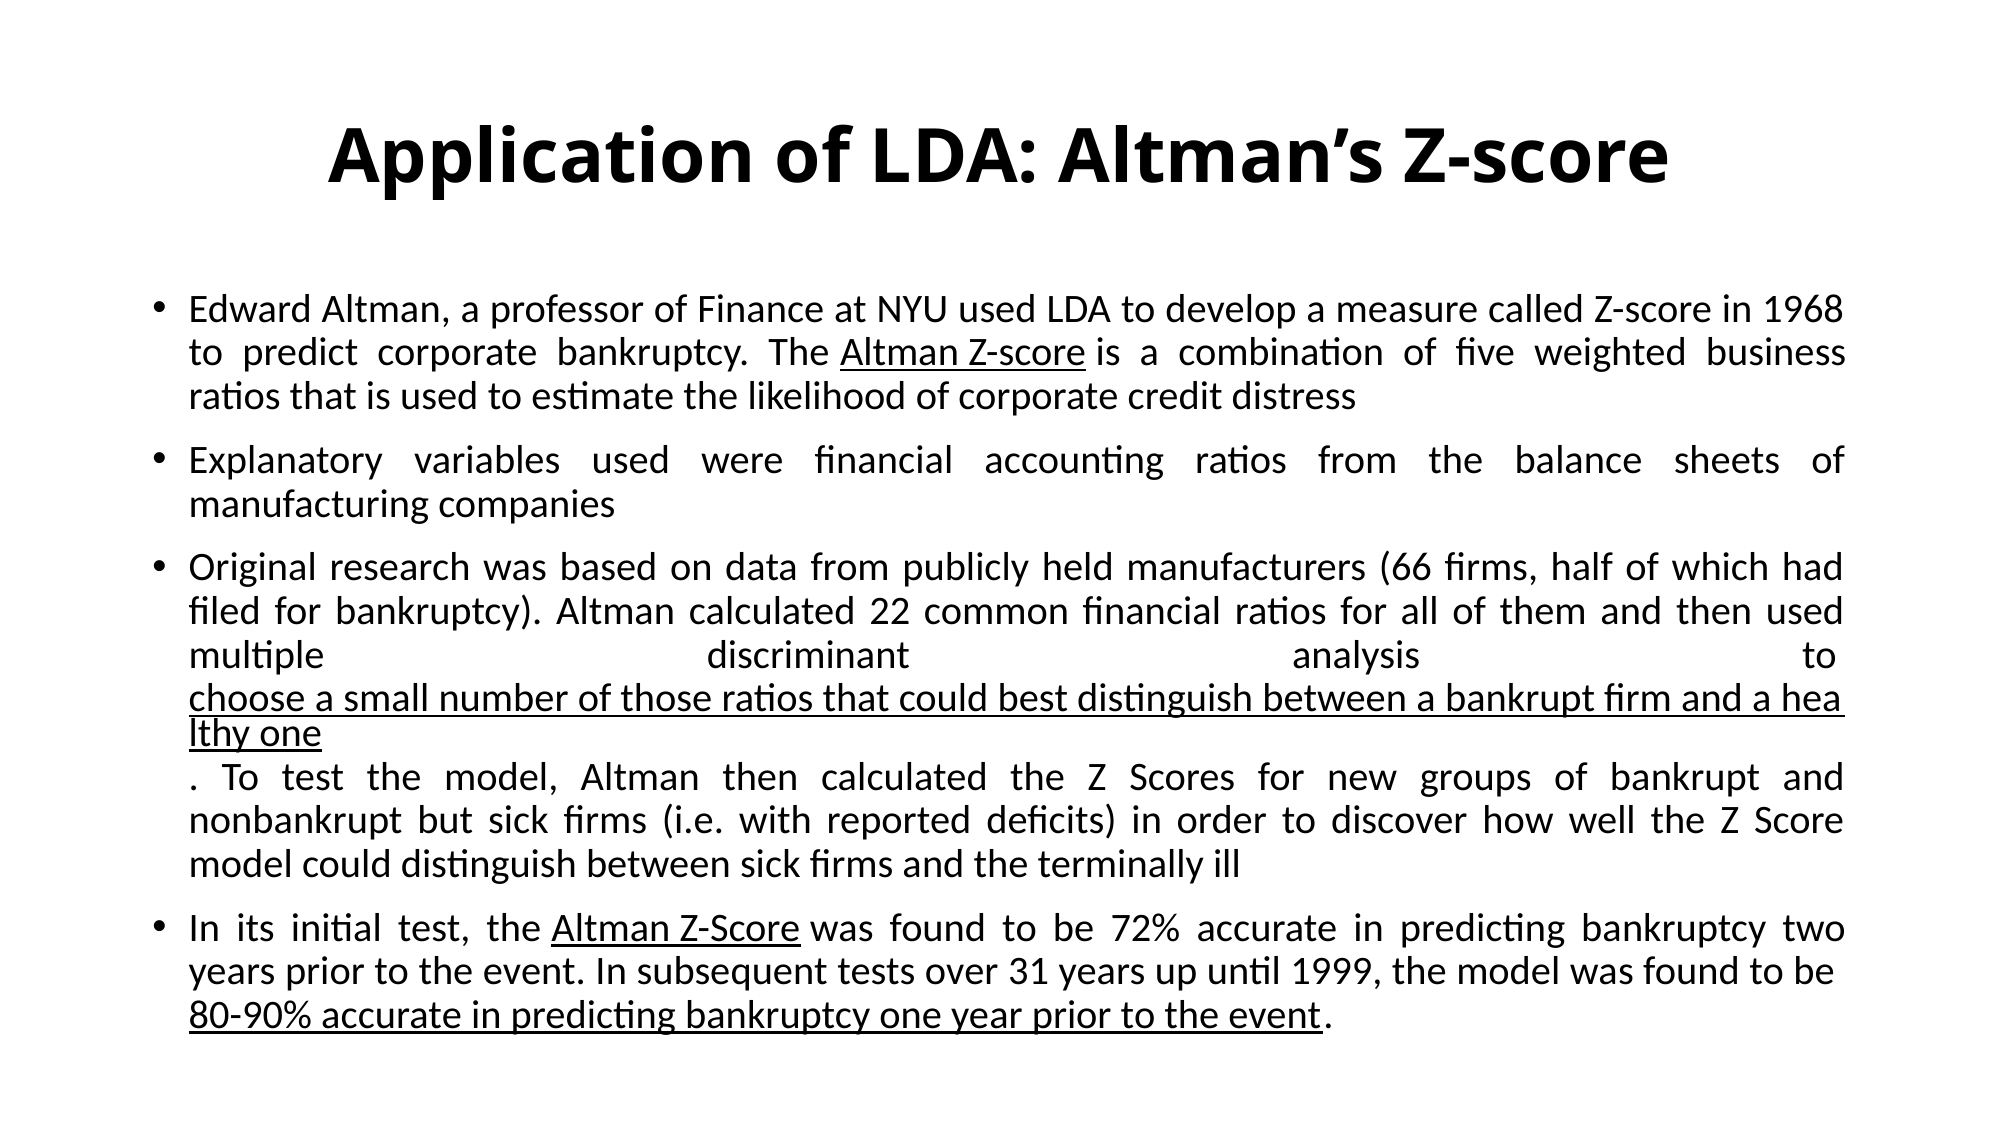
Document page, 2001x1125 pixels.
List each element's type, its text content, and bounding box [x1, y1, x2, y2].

title Application of LDA: Altman’s Z-score [137, 59, 1863, 258]
list Edward Altman, a professor of Finance at NYU used LDA to develop a measure called Z-score in 1968 to predict corporate bankruptcy. The Altman Z-score is a combination of five weighted business ratios that is used to estimate the likelihood of corporate credit distress Explanatory variables used were financial accounting ratios from the balance sheets of manufacturing companies Original research was based on data from publicly held manufacturers (66 firms, half of which had filed for bankruptcy). Altman calculated 22 common financial ratios for all of them and then used multiple discriminant analysis to choose a small number of those ratios that could best distinguish between a bankrupt firm and a healthy one. To test the model, Altman then calculated the Z Scores for new groups of bankrupt and nonbankrupt but sick firms (i.e. with reported deficits) in order to discover how well the Z Score model could distinguish between sick firms and the terminally ill In its initial test, the Altman Z-Score was found to be 72% accurate in predicting bankruptcy two years prior to the event. In subsequent tests over 31 years up until 1999, the model was found to be 80-90% accurate in predicting bankruptcy one year prior to the event. [137, 279, 1863, 1014]
